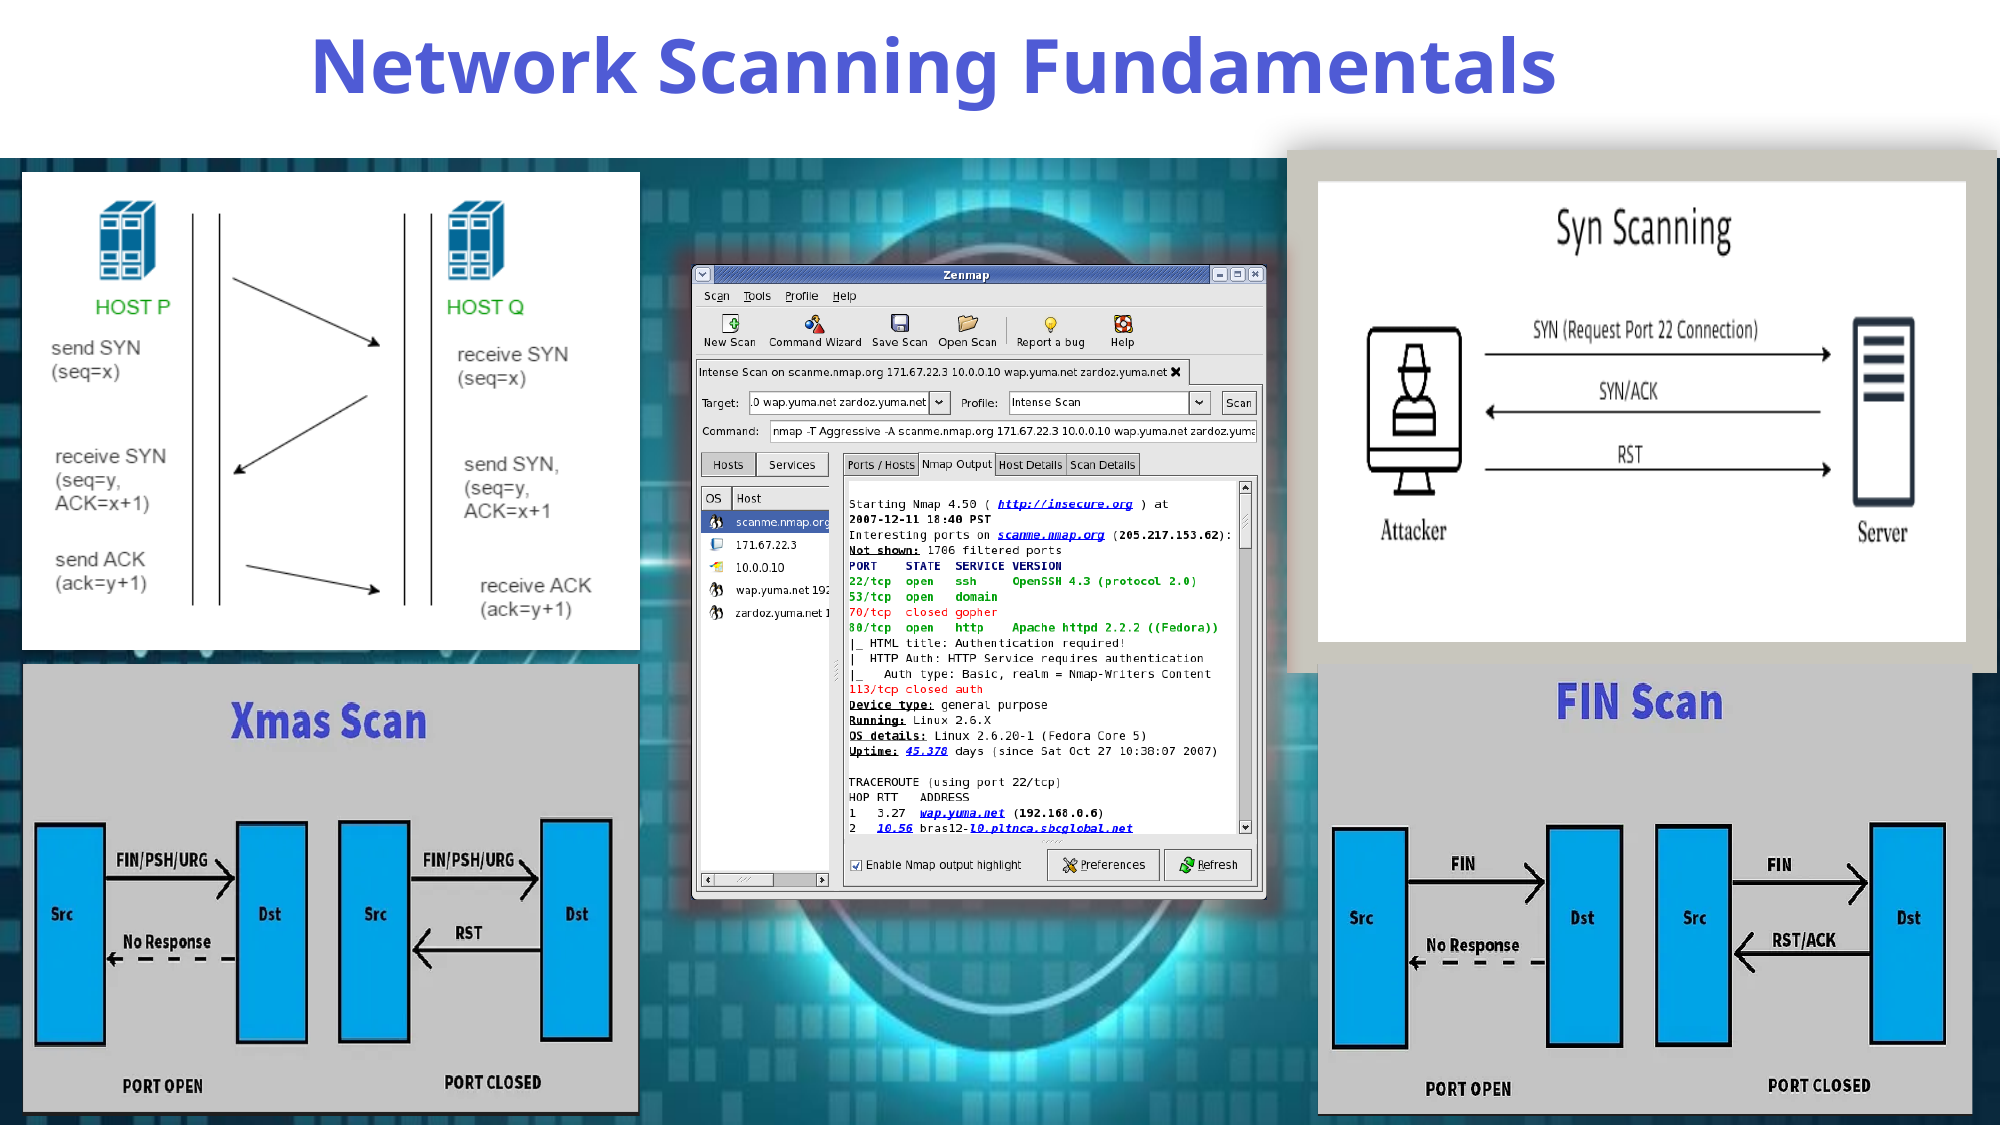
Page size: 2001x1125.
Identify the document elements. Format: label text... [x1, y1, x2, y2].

text_box Network Scanning Fundamentals [294, 11, 1574, 116]
picture [0, 158, 2000, 1125]
